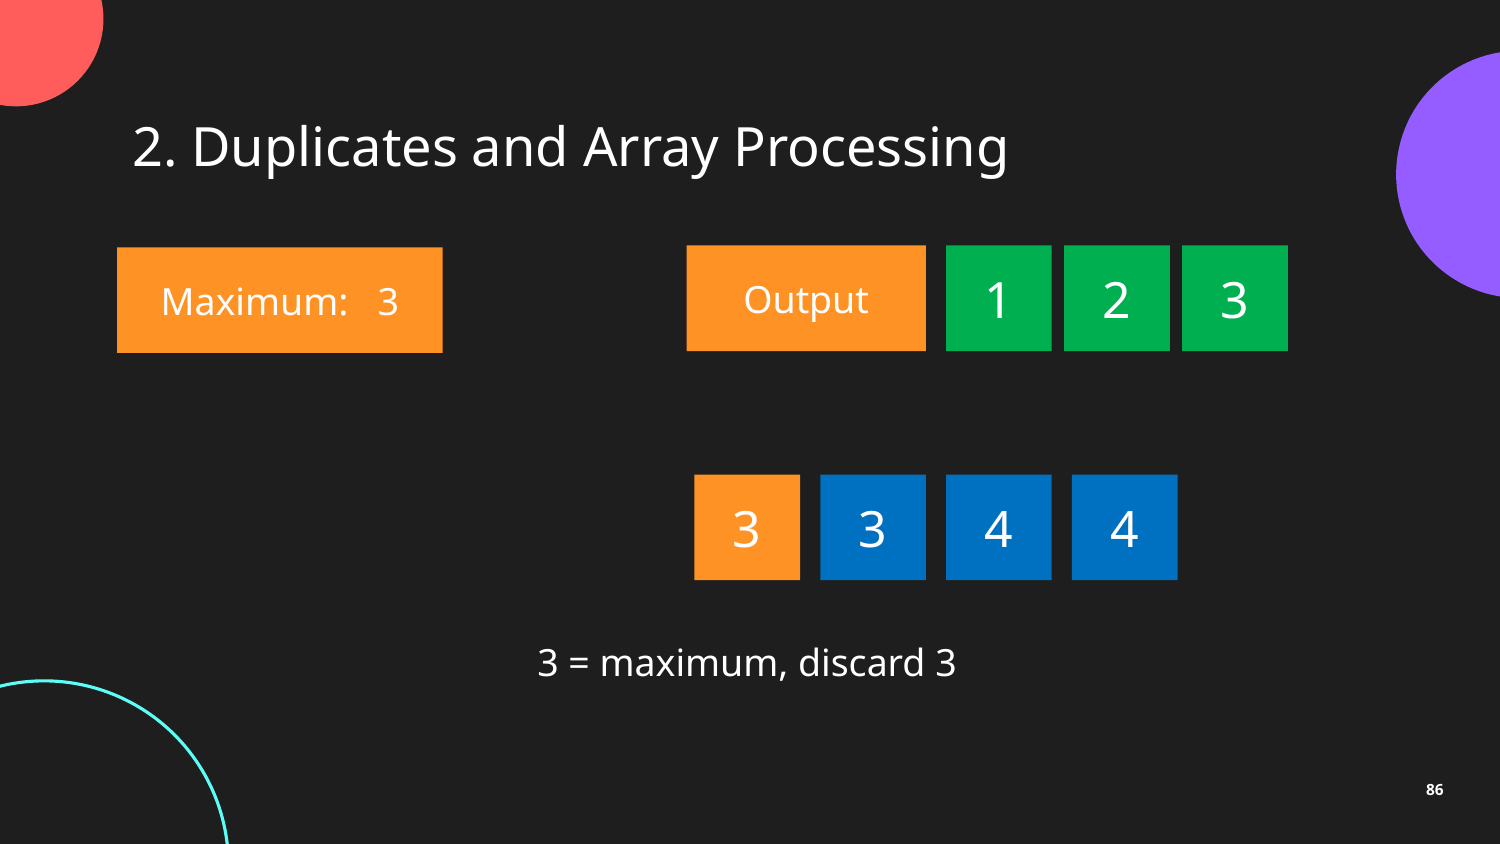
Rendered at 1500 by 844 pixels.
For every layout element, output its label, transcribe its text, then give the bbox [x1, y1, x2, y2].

text_box 4 [944, 473, 1054, 582]
text_box 4 [1070, 473, 1180, 582]
text_box 3 [1180, 243, 1290, 353]
title 2. Duplicates and Array Processing [117, 106, 1383, 183]
slide_number 86 [1389, 764, 1480, 816]
text_box 1 [944, 243, 1054, 353]
text_box 2 [1062, 243, 1172, 353]
text_box 3 [692, 473, 802, 582]
text_box 3 [818, 473, 928, 582]
text_box Output [684, 243, 928, 353]
text_box 3 = maximum, discard 3 [371, 631, 1123, 692]
text_box Maximum: 3 [115, 245, 445, 355]
